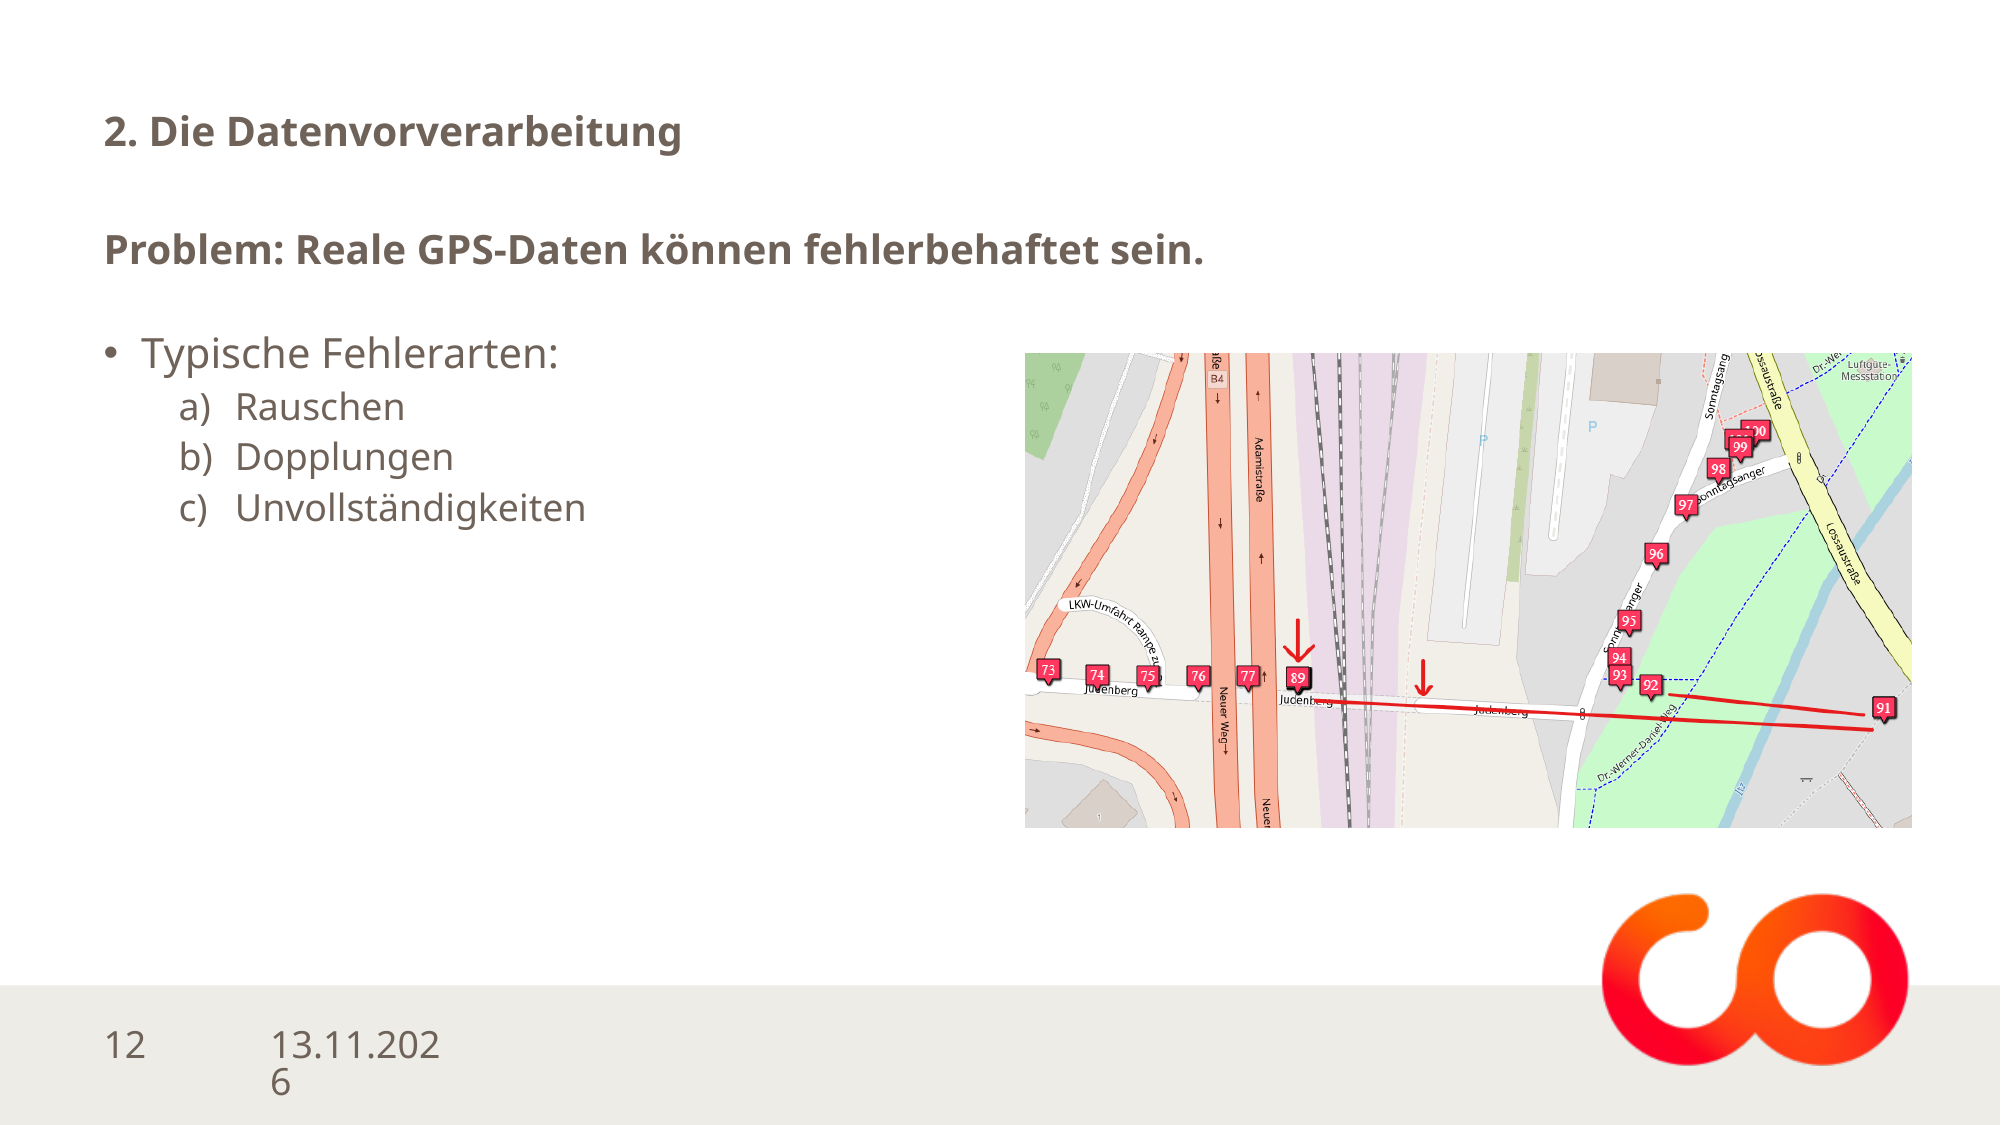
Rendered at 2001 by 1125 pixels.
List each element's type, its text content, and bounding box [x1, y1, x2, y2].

list Typische Fehlerarten: Rauschen Dopplungen Unvollständigkeiten [88, 324, 975, 857]
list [1025, 353, 1912, 828]
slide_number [255, 1027, 476, 1065]
list Problem: Reale GPS-Daten können fehlerbehaftet sein. [88, 221, 1920, 281]
title 2. Die Datenvorverarbeitung [88, 103, 1920, 163]
picture [1601, 892, 1911, 1069]
